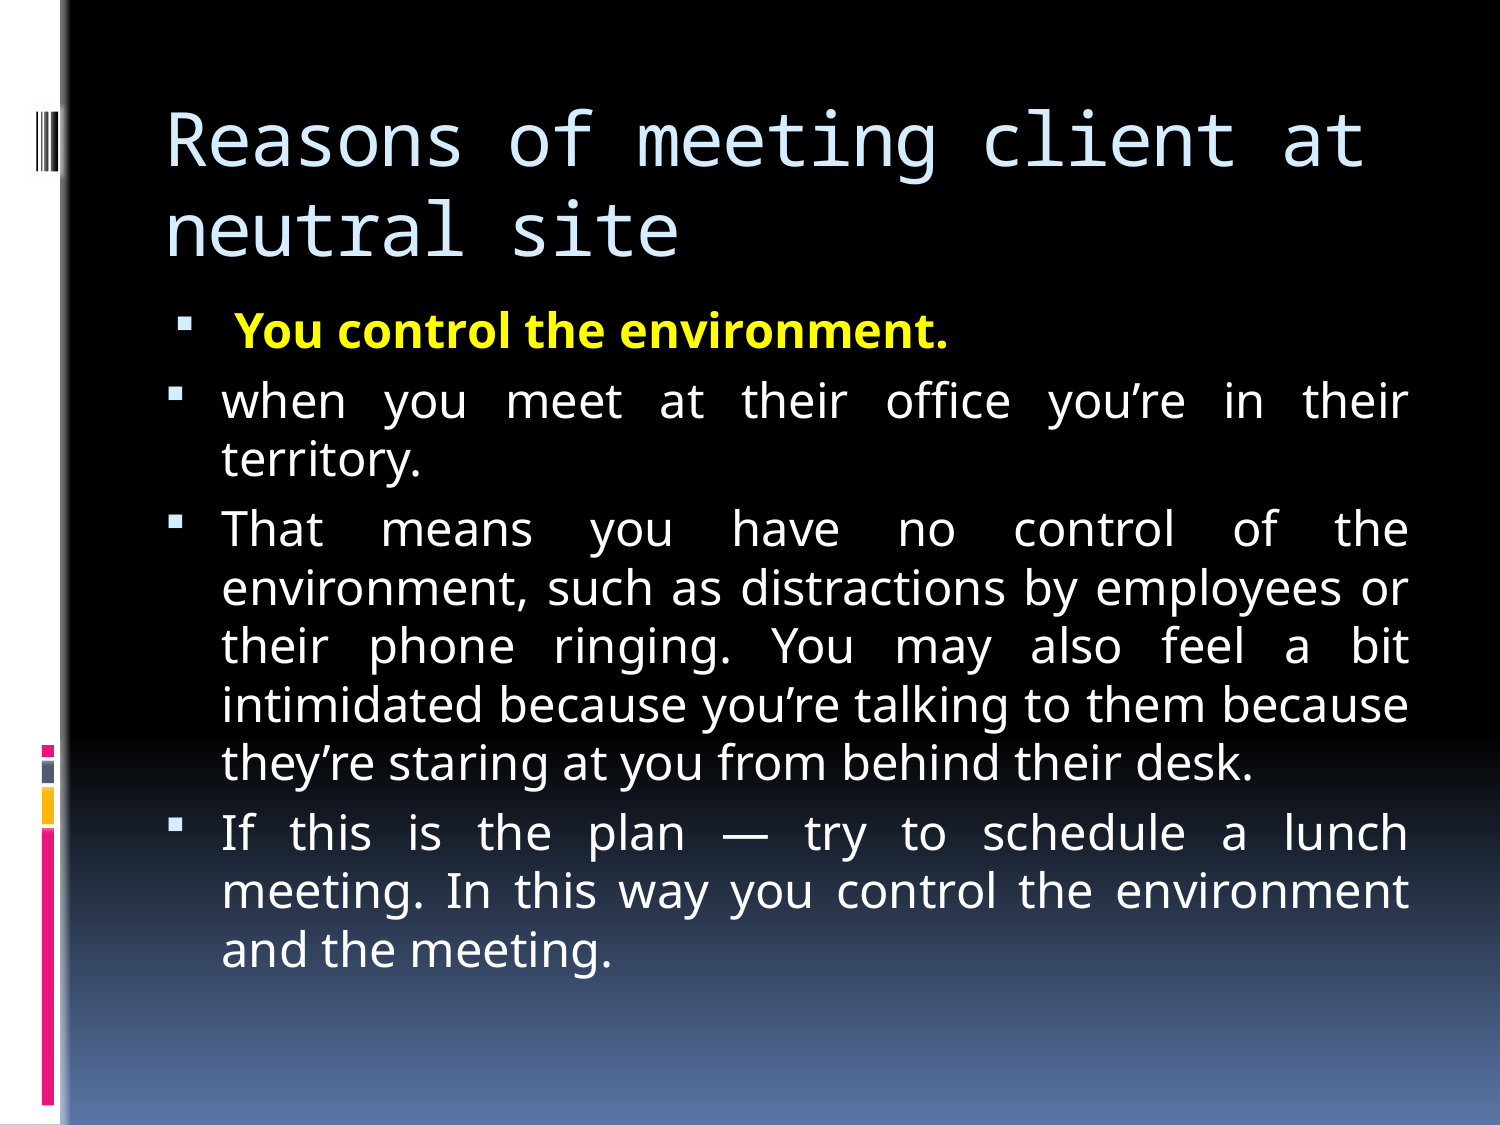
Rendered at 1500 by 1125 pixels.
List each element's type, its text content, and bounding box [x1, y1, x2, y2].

title Reasons of meeting client at neutral site [150, 83, 1425, 234]
list You control the environment. when you meet at their office you’re in their territory. That means you have no control of the environment, such as distractions by employees or their phone ringing. You may also feel a bit intimidated because you’re talking to them because they’re staring at you from behind their desk. If this is the plan — try to schedule a lunch meeting. In this way you control the environment and the meeting. [150, 292, 1425, 1043]
